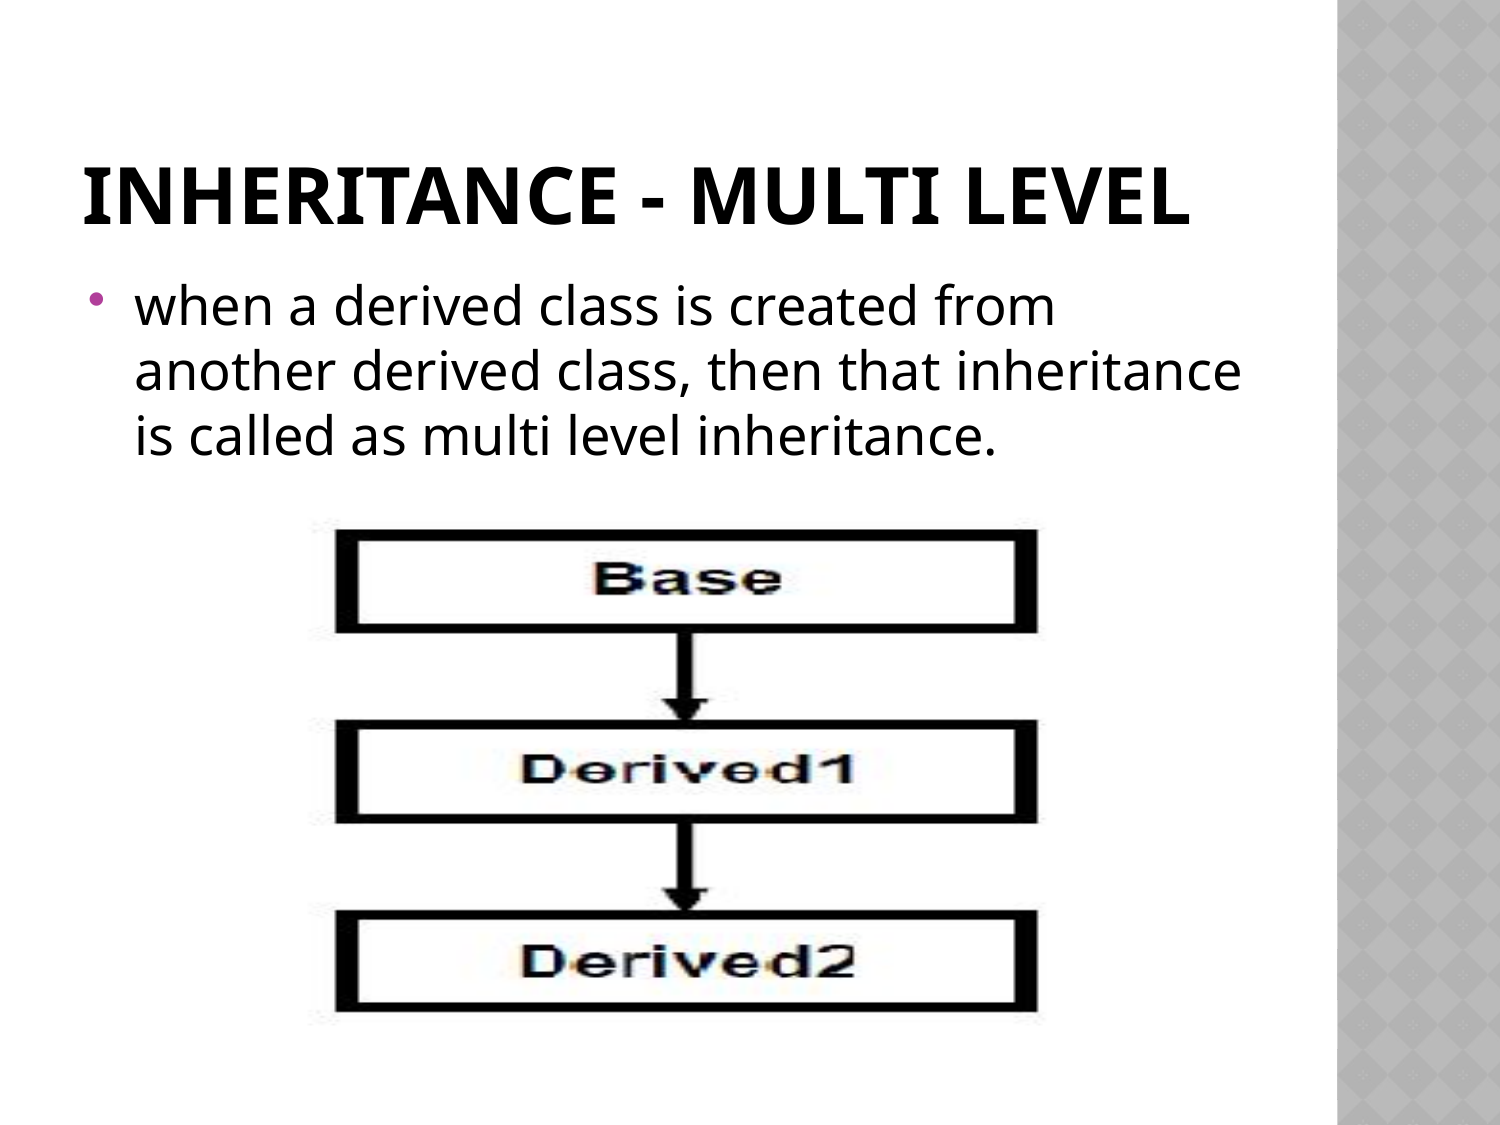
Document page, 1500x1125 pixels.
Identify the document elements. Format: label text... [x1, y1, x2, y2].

list when a derived class is created from another derived class, then that inheritance is called as multi level inheritance. [75, 264, 1263, 1059]
title Inheritance - Multi Level [75, 52, 1263, 240]
picture [217, 503, 1223, 1049]
